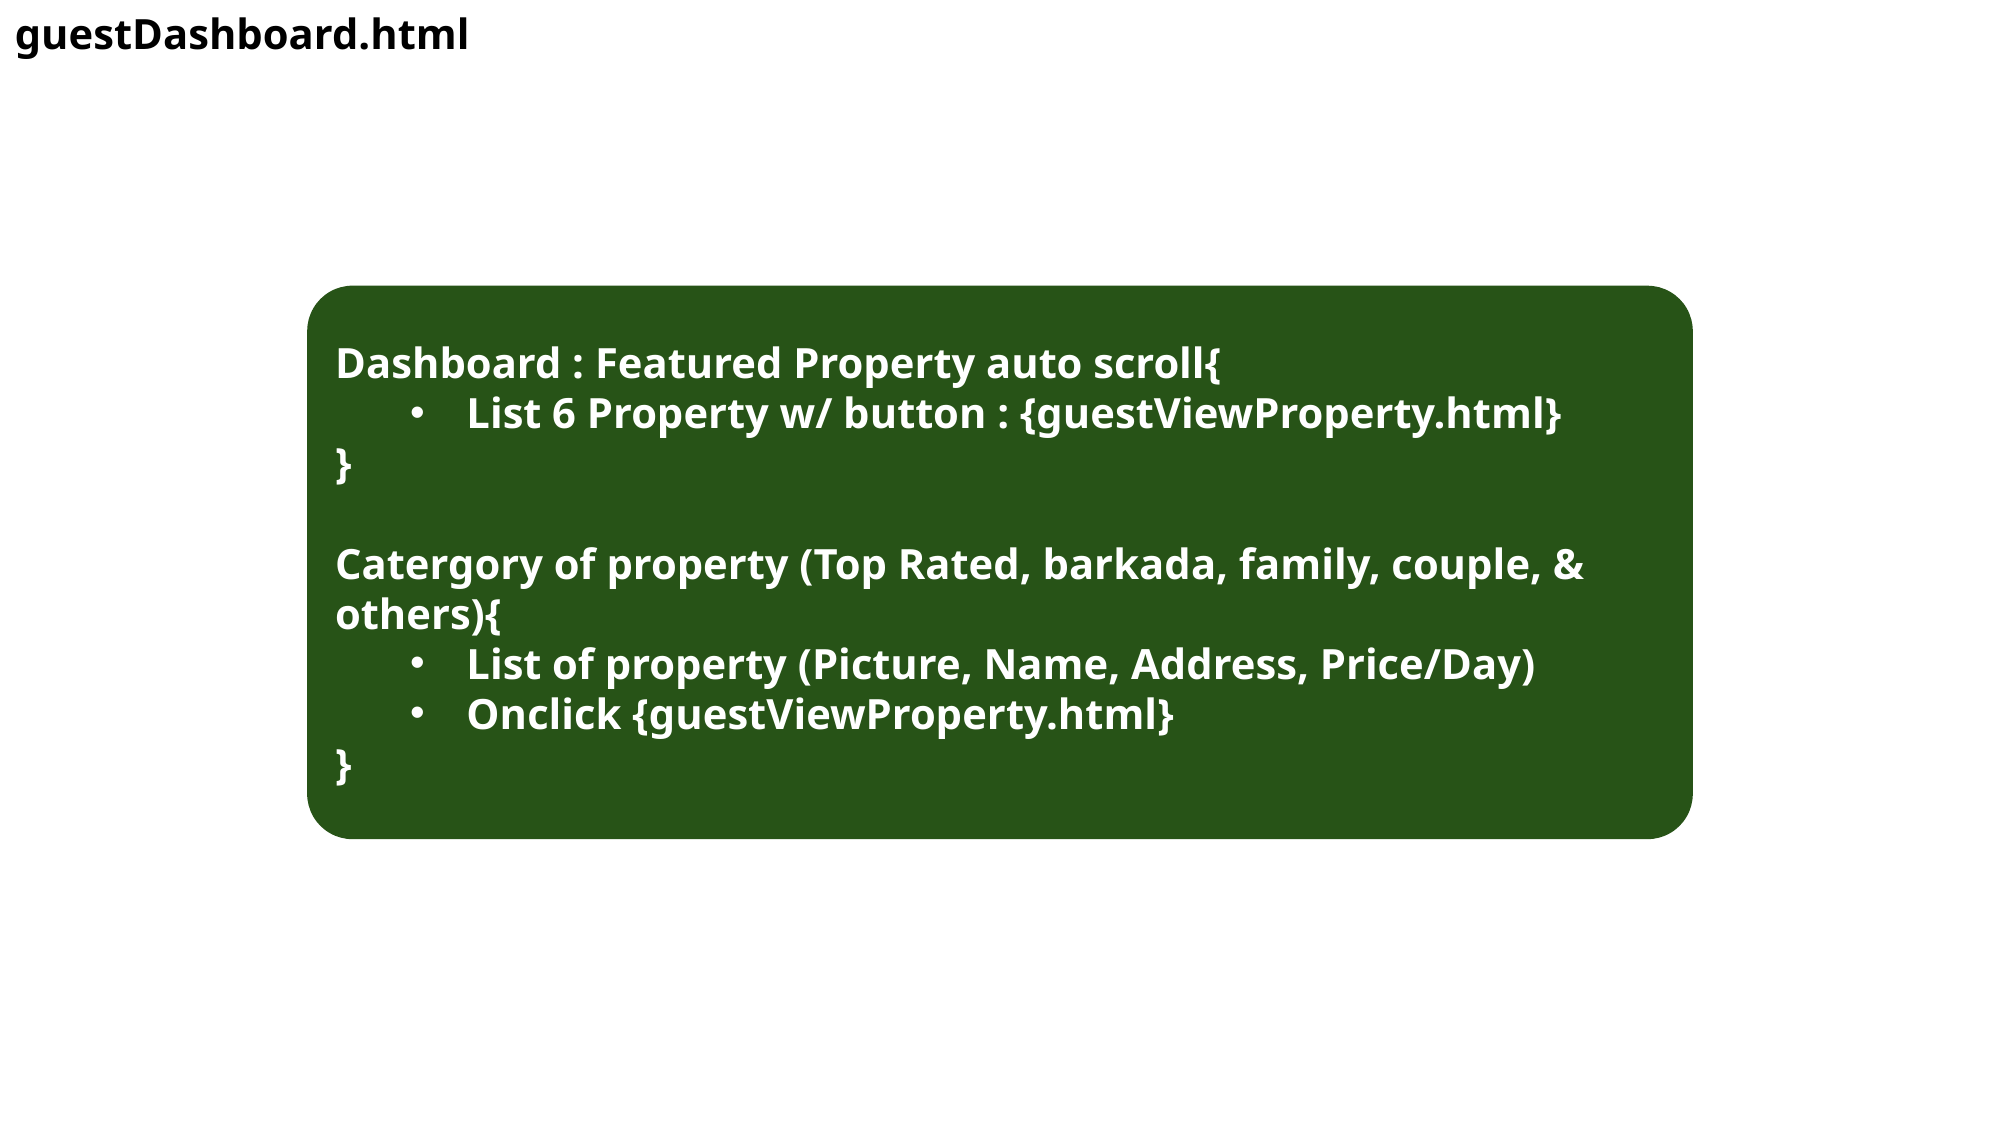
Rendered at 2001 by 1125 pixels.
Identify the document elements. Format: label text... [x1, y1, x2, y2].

text_box guestDashboard.html [0, 0, 713, 65]
text_box Dashboard : Featured Property auto scroll{ List 6 Property w/ button : {guestViewProperty.html} } Catergory of property (Top Rated, barkada, family, couple, & others){ List of property (Picture, Name, Address, Price/Day) Onclick {guestViewProperty.html} } [305, 284, 1695, 841]
